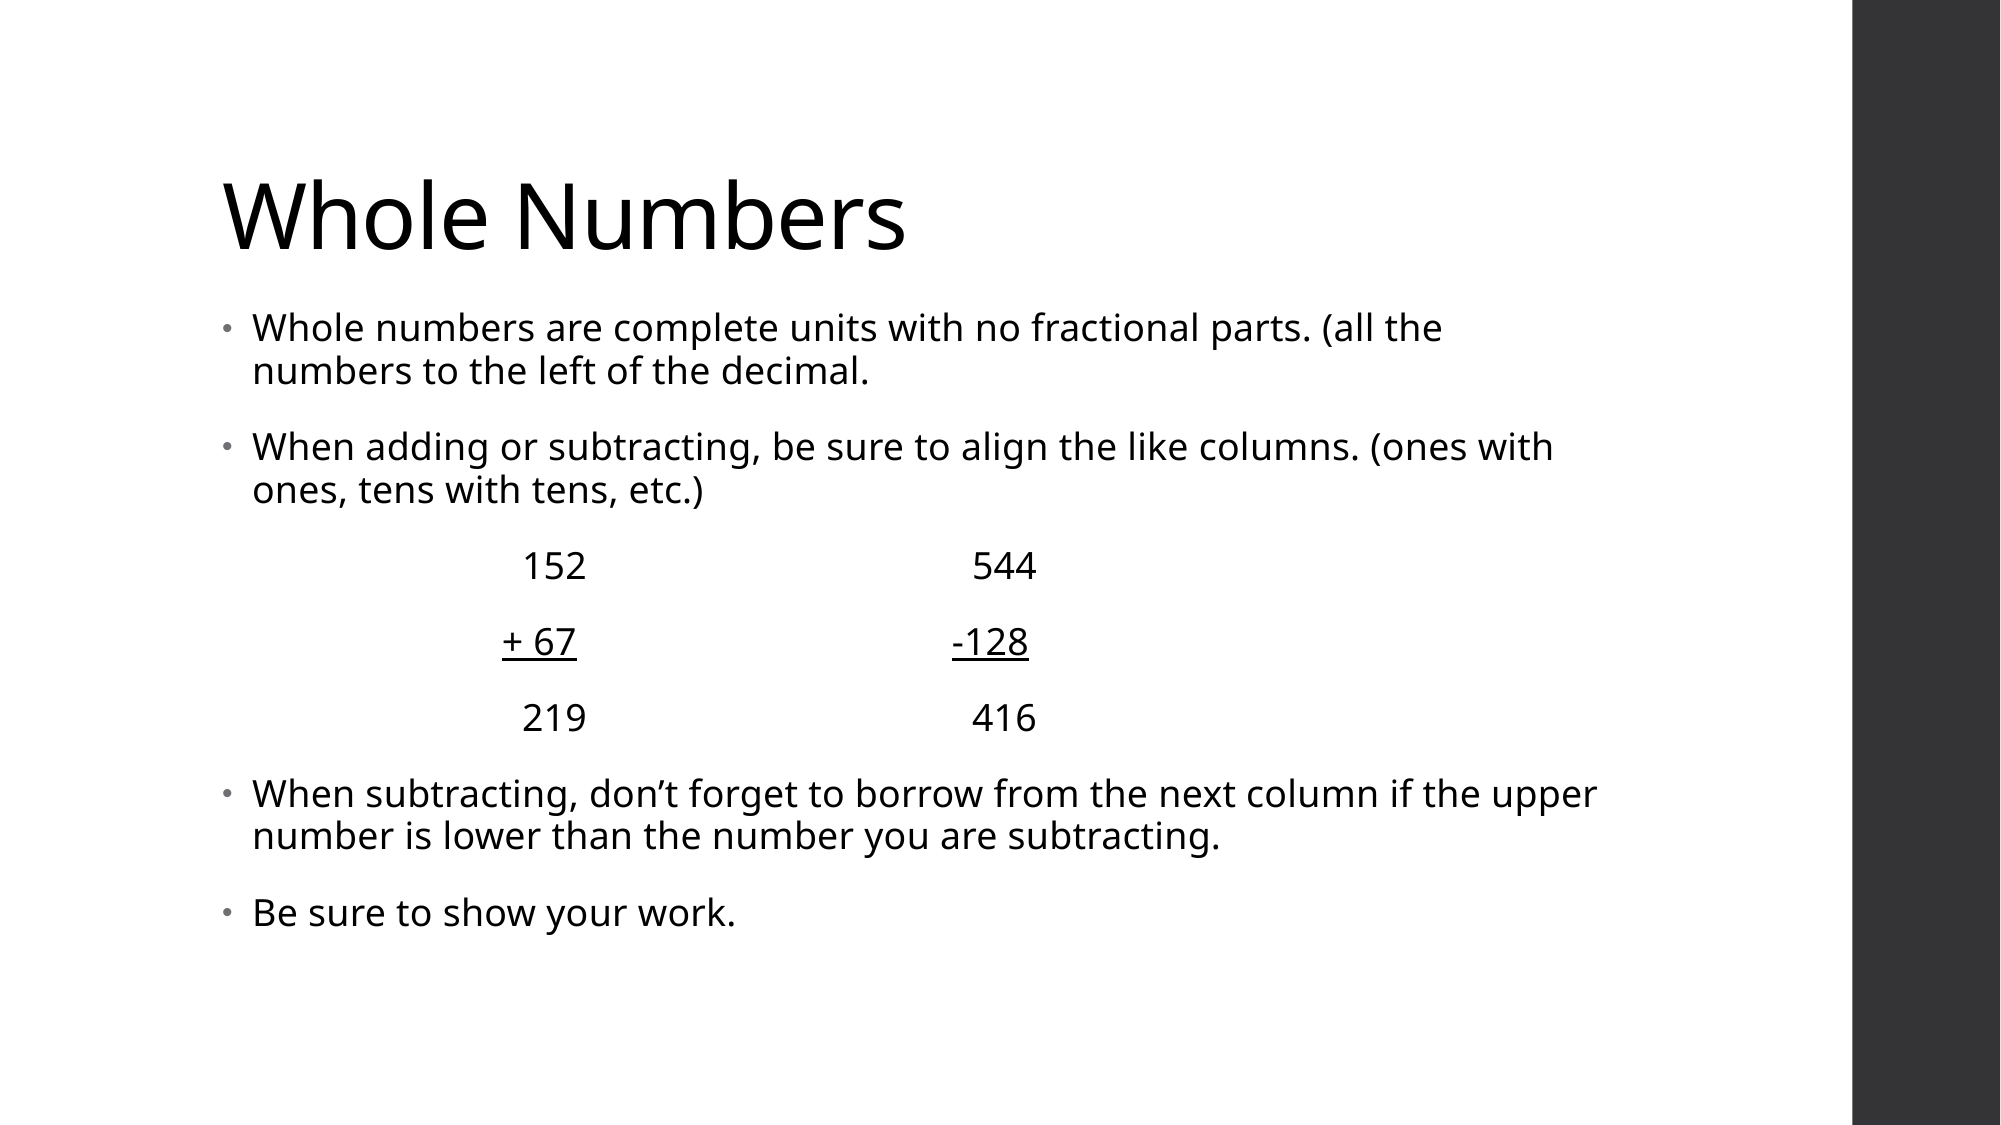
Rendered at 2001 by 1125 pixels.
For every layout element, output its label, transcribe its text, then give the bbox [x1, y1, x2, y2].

list Whole numbers are complete units with no fractional parts. (all the numbers to the left of the decimal. When adding or subtracting, be sure to align the like columns. (ones with ones, tens with tens, etc.) 152 544 + 67 -128 219 416 When subtracting, don’t forget to borrow from the next column if the upper number is lower than the number you are subtracting. Be sure to show your work. [206, 299, 1617, 1014]
title Whole Numbers [206, 60, 1797, 278]
